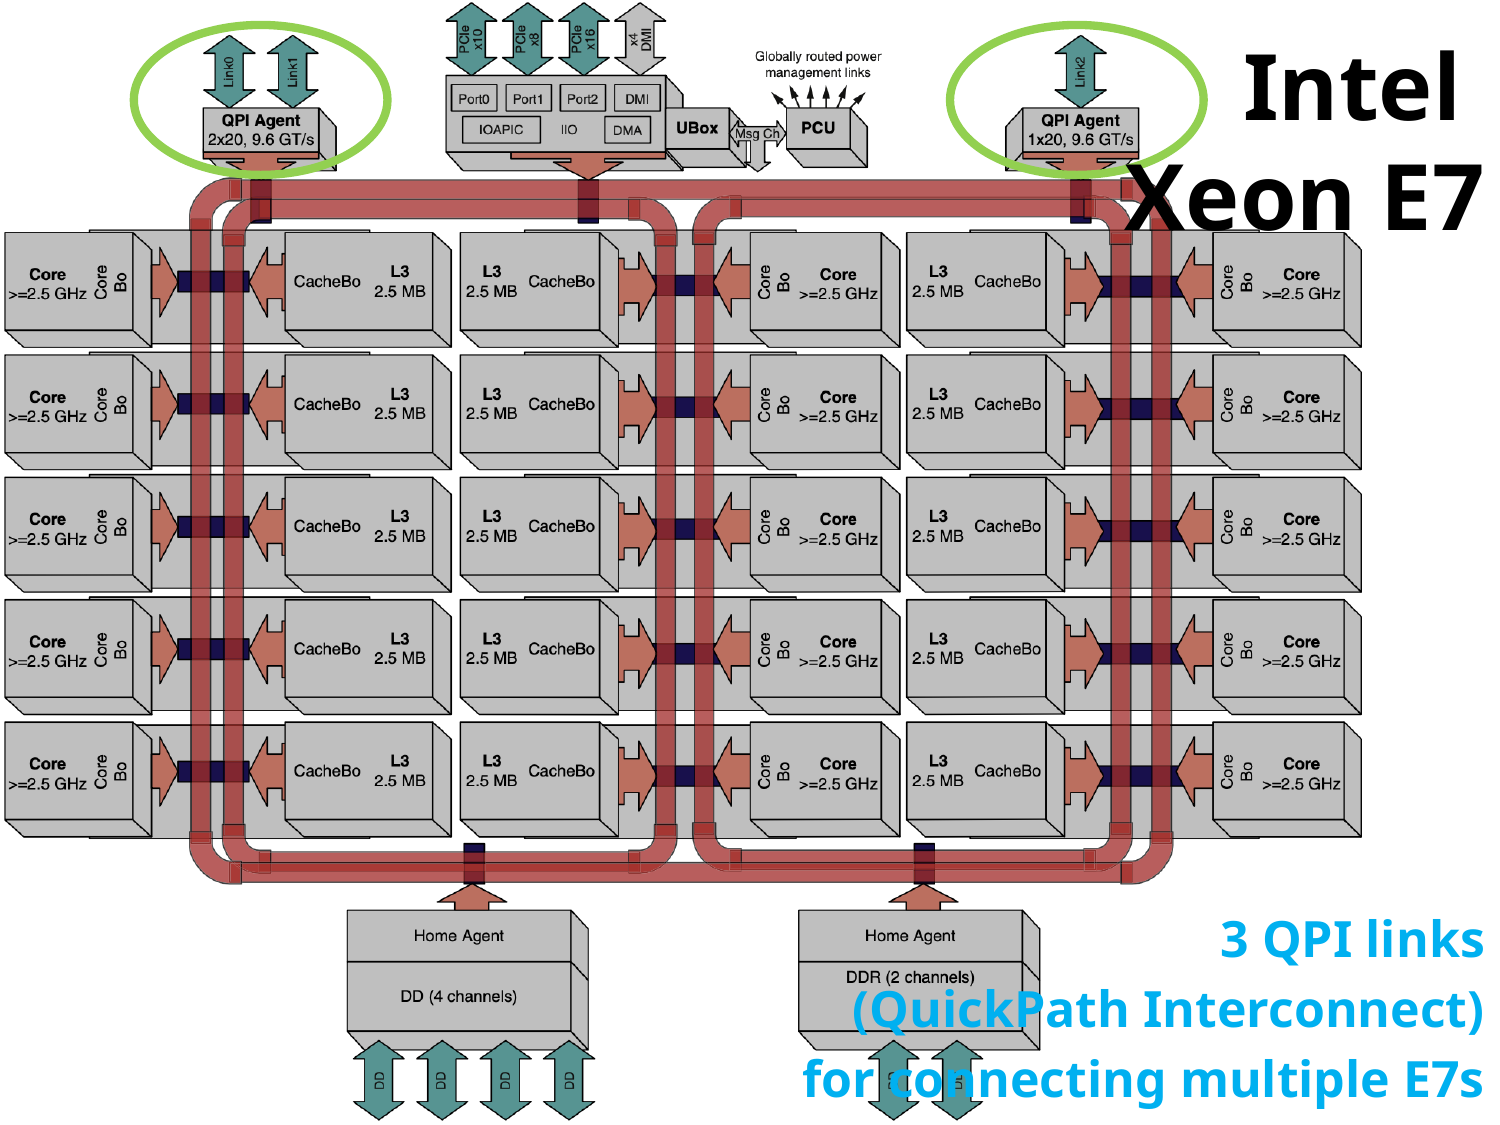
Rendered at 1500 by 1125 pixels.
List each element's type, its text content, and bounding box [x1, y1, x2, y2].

picture [0, 0, 1367, 1125]
text_box 3 QPI links (QuickPath Interconnect) for connecting multiple E7s [1371, 899, 1500, 1123]
title Intel Xeon E7 [1371, 45, 1500, 233]
